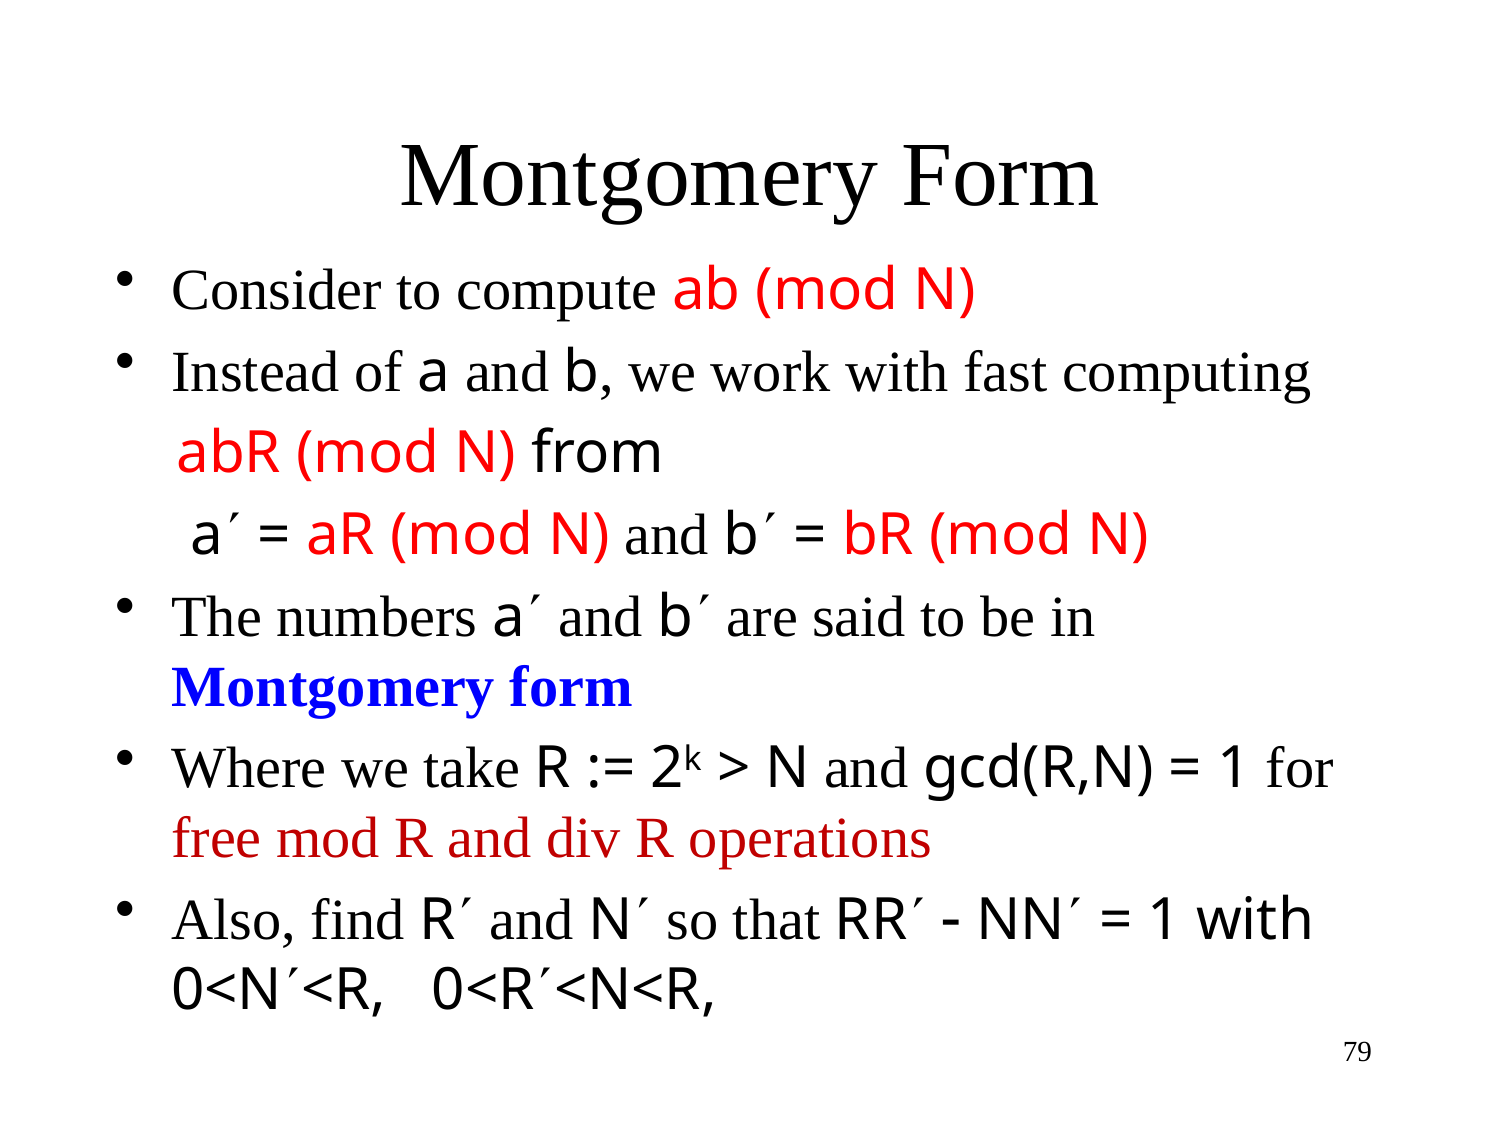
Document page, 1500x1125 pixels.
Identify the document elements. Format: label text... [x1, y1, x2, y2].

title Montgomery Form [112, 75, 1388, 243]
slide_number 79 [1074, 1024, 1388, 1101]
list Consider to compute ab (mod N) Instead of a and b, we work with fast computing abR (mod N) from a = aR (mod N) and b = bR (mod N) The numbers a and b are said to be in Montgomery form Where we take R := 2k > N and gcd(R,N) = 1 for free mod R and div R operations Also, find R and N so that RR  NN = 1 with 0<N<R, 0<R<N<R, [100, 243, 1401, 1035]
